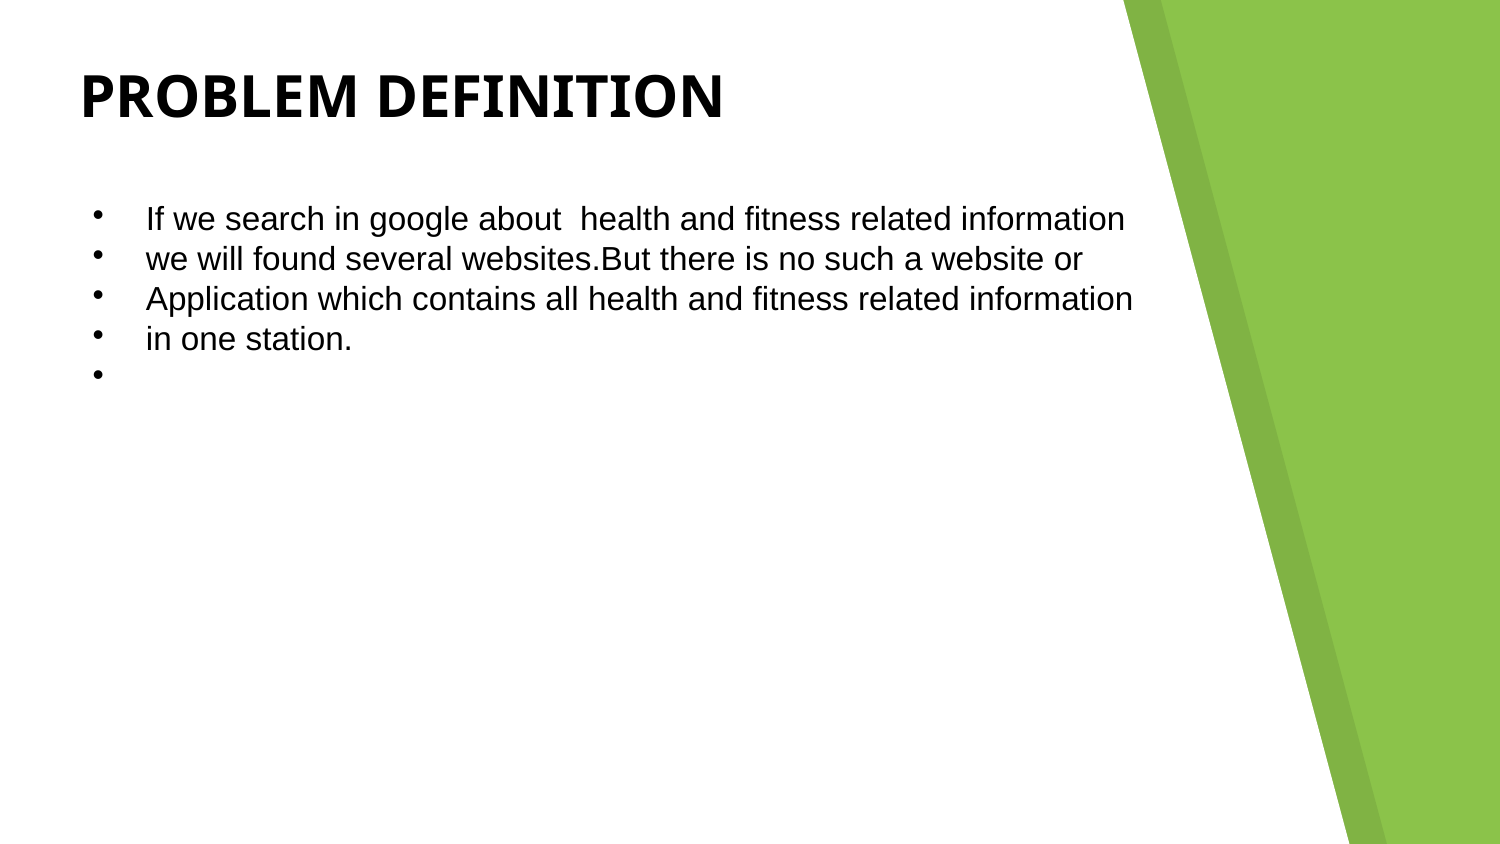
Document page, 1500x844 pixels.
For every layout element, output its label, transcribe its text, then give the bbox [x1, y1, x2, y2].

text_box Problem Definition [79, 23, 1430, 165]
text_box If we search in google about health and fitness related information we will found several websites.But there is no such a website or Application which contains all health and fitness related information in one station. [75, 197, 1425, 687]
